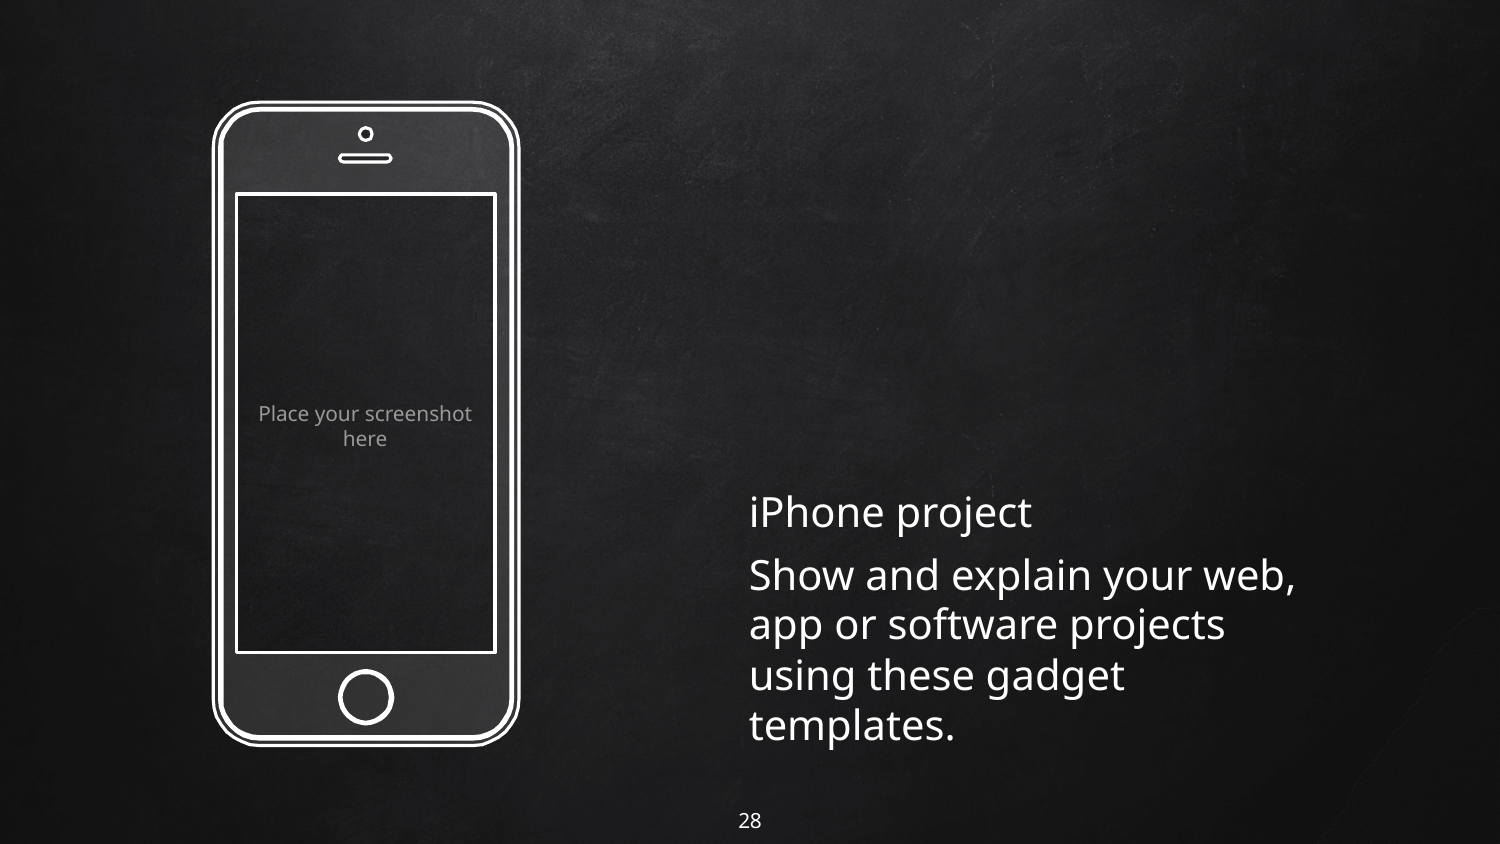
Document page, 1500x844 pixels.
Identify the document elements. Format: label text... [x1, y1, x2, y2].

picture [0, 0, 1500, 844]
list iPhone project Show and explain your web, app or software projects using these gadget templates. [733, 420, 1354, 764]
text_box Place your screenshot here [234, 195, 496, 657]
slide_number 28 [705, 792, 795, 844]
text_box [213, 102, 519, 746]
